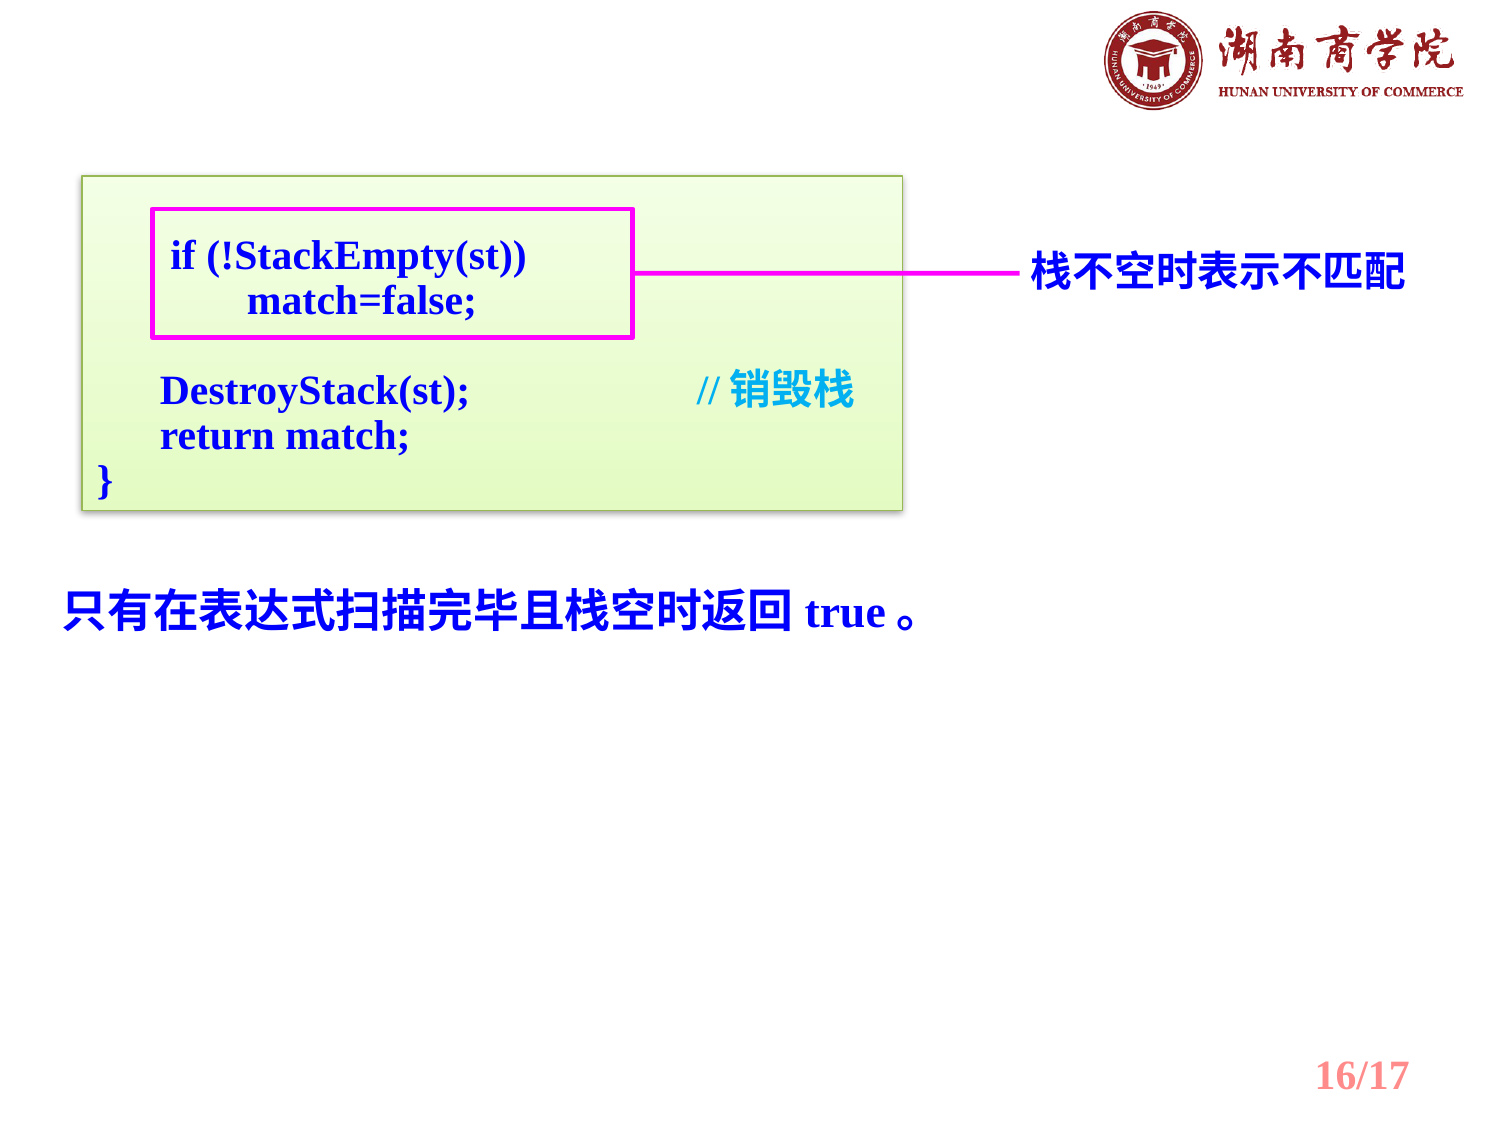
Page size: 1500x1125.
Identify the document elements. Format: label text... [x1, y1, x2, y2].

slide_number 16/17 [1074, 1042, 1425, 1103]
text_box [152, 208, 1466, 339]
picture [1074, 2, 1489, 116]
text_box if (!StackEmpty(st)) match=false; DestroyStack(st); //销毁栈 return match; } [81, 175, 903, 511]
text_box 只有在表达式扫描完毕且栈空时返回true。 [46, 574, 1137, 644]
